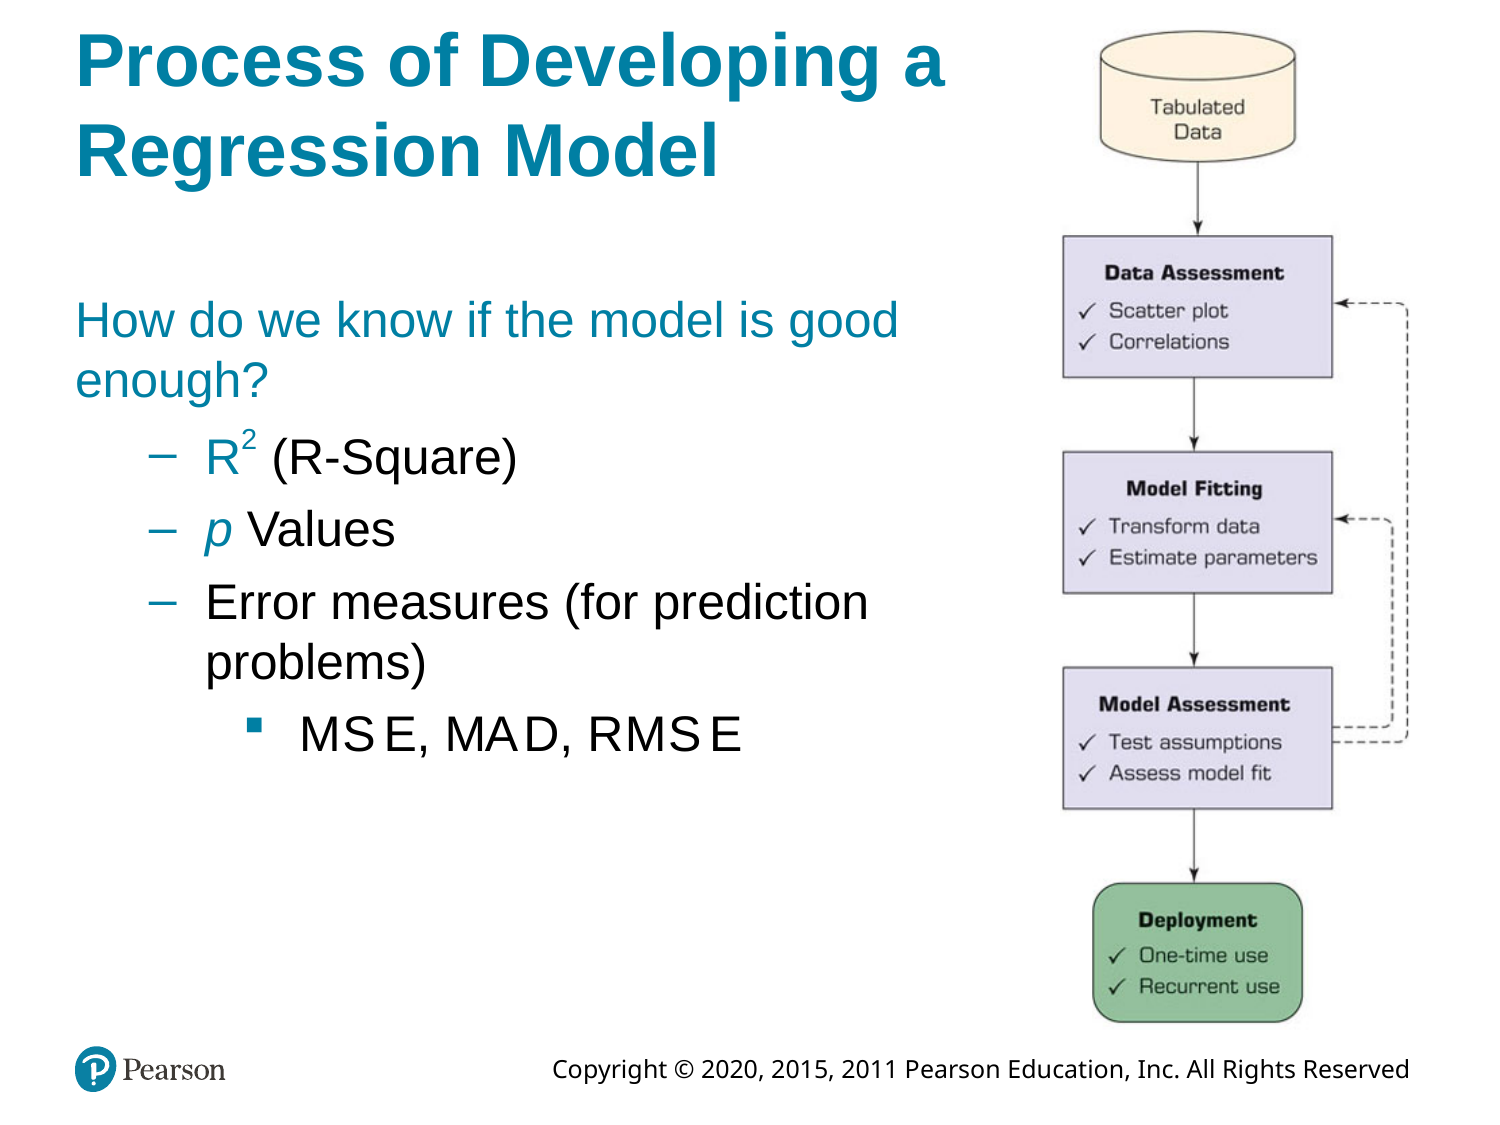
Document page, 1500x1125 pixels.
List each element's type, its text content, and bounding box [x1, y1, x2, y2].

list How do we know if the model is good enough? R2 (R-Square) p Values Error measures (for prediction problems) M S E, M A D, R M S E [75, 287, 950, 926]
title Process of Developing a Regression Model [75, 4, 1038, 192]
picture [1059, 27, 1411, 1037]
